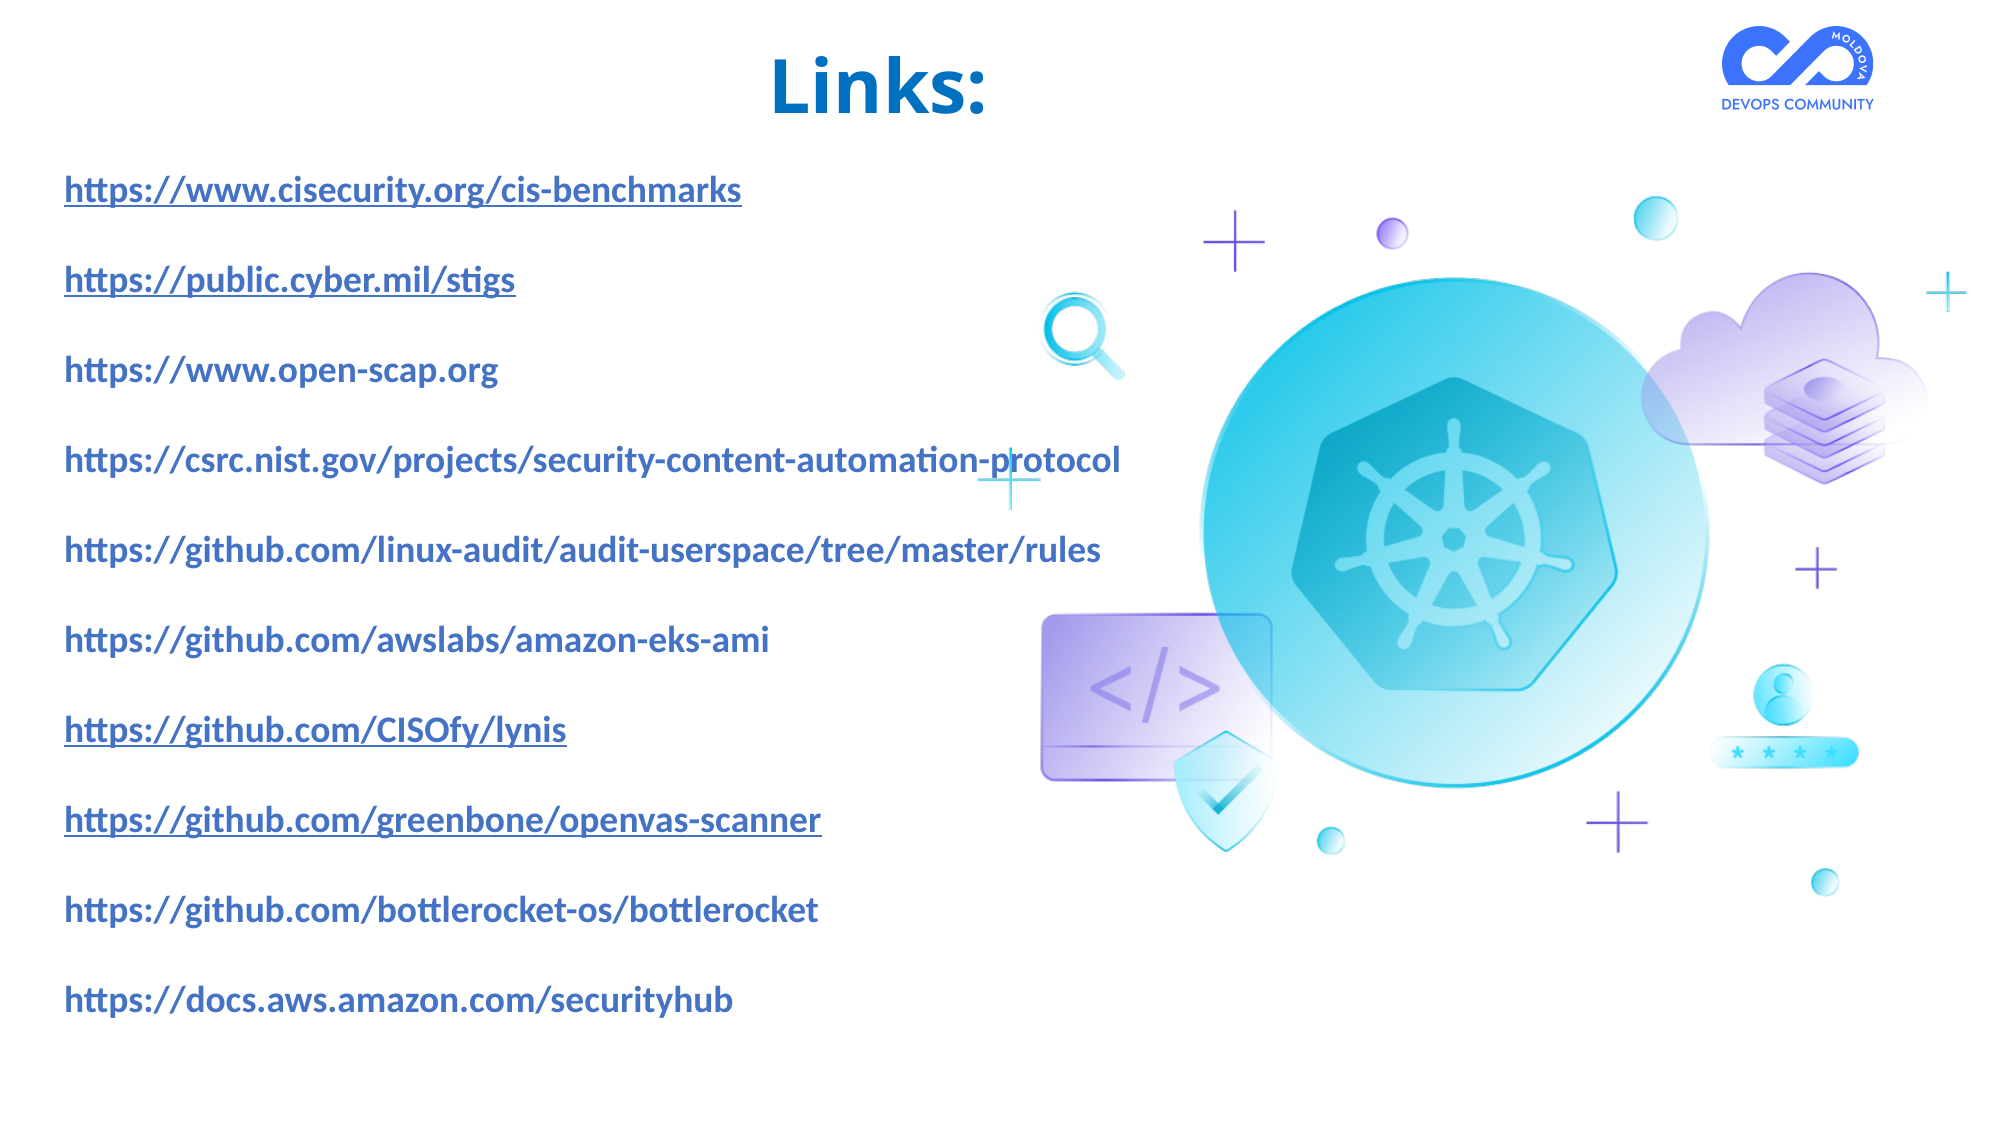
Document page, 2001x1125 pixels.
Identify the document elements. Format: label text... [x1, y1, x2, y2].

picture [930, 169, 1978, 897]
text_box https://www.cisecurity.org/cis-benchmarks https://public.cyber.mil/stigs https://www.open-scap.org https://csrc.nist.gov/projects/security-content-automation-protocol https://github.com/linux-audit/audit-userspace/tree/master/rules https://github.com/awslabs/amazon-eks-ami https://github.com/CISOfy/lynis https://github.com/greenbone/openvas-scanner https://github.com/bottlerocket-os/bottlerocket https://docs.aws.amazon.com/securityhub [49, 157, 1137, 1028]
picture [1722, 26, 1874, 110]
text_box Links: [378, 31, 1379, 137]
